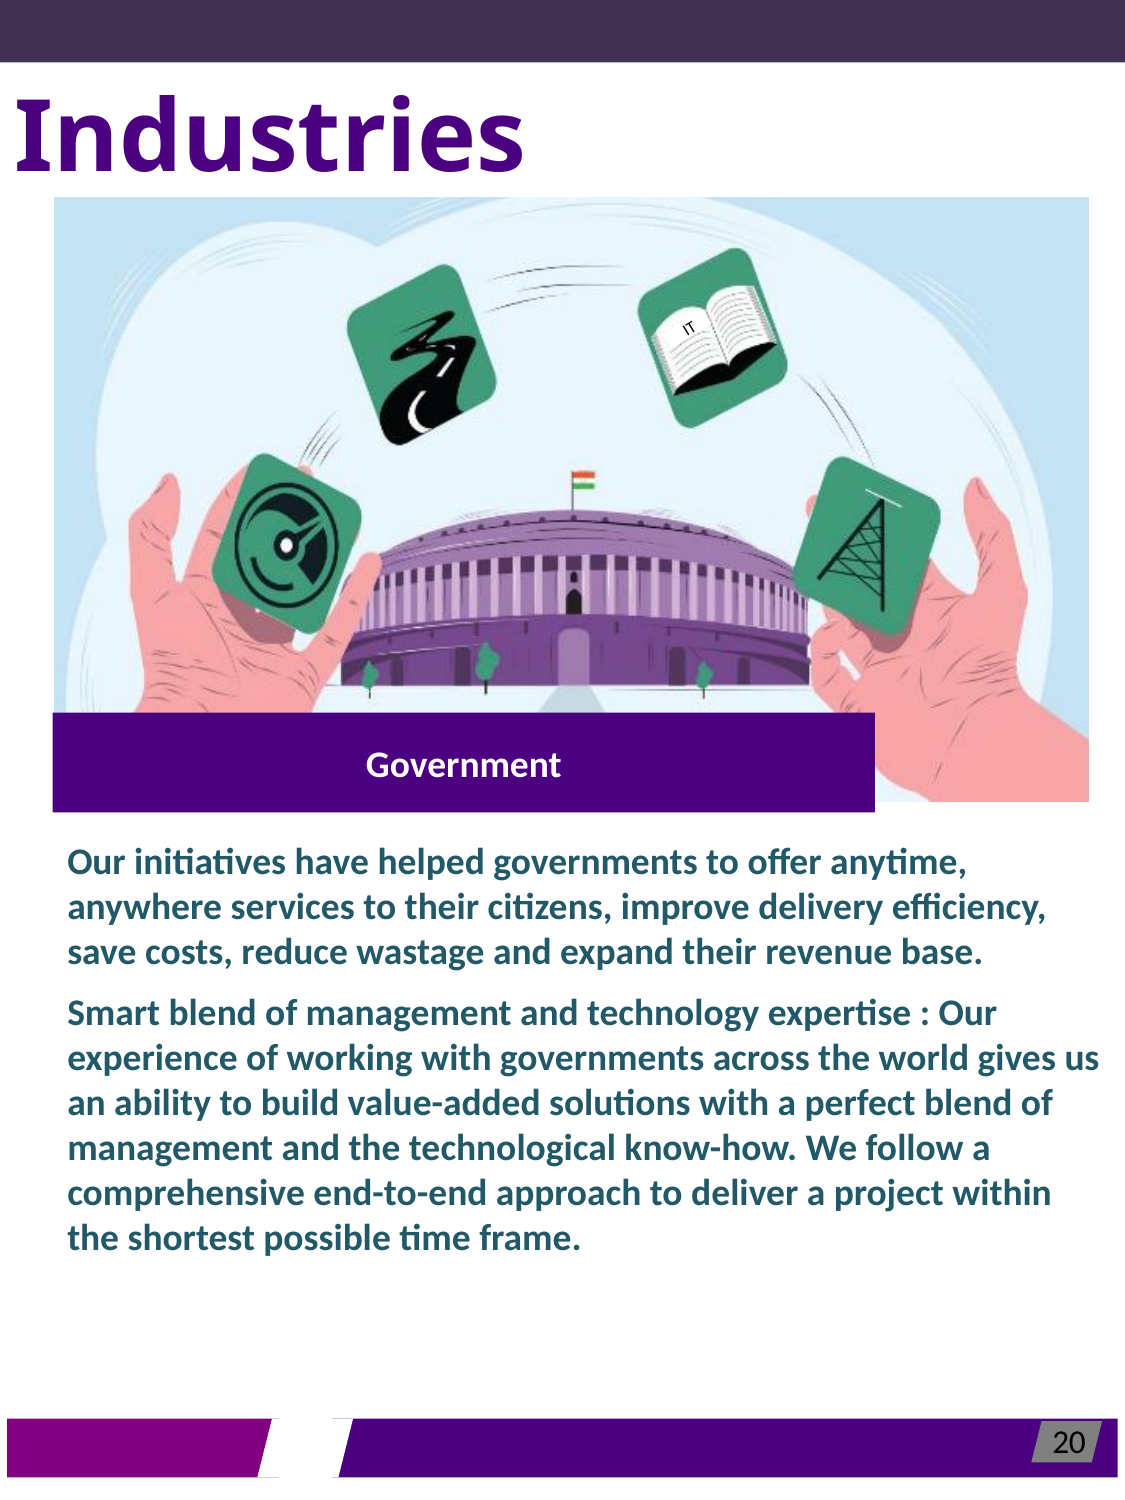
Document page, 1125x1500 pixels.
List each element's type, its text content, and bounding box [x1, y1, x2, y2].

text_box [0, 0, 1125, 64]
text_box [6, 1418, 1118, 1478]
text_box Our initiatives have helped governments to offer anytime, anywhere services to their citizens, improve delivery efficiency, save costs, reduce wastage and expand their revenue base. Smart blend of management and technology expertise : Our experience of working with governments across the world gives us an ability to build value-added solutions with a perfect blend of management and the technological know-how. We follow a comprehensive end-to-end approach to deliver a project within the shortest possible time frame. [52, 829, 1125, 1265]
text_box Industries [0, 64, 1088, 199]
slide_number 20 [1037, 1412, 1125, 1493]
text_box Government [51, 808, 877, 815]
picture [53, 197, 1090, 802]
